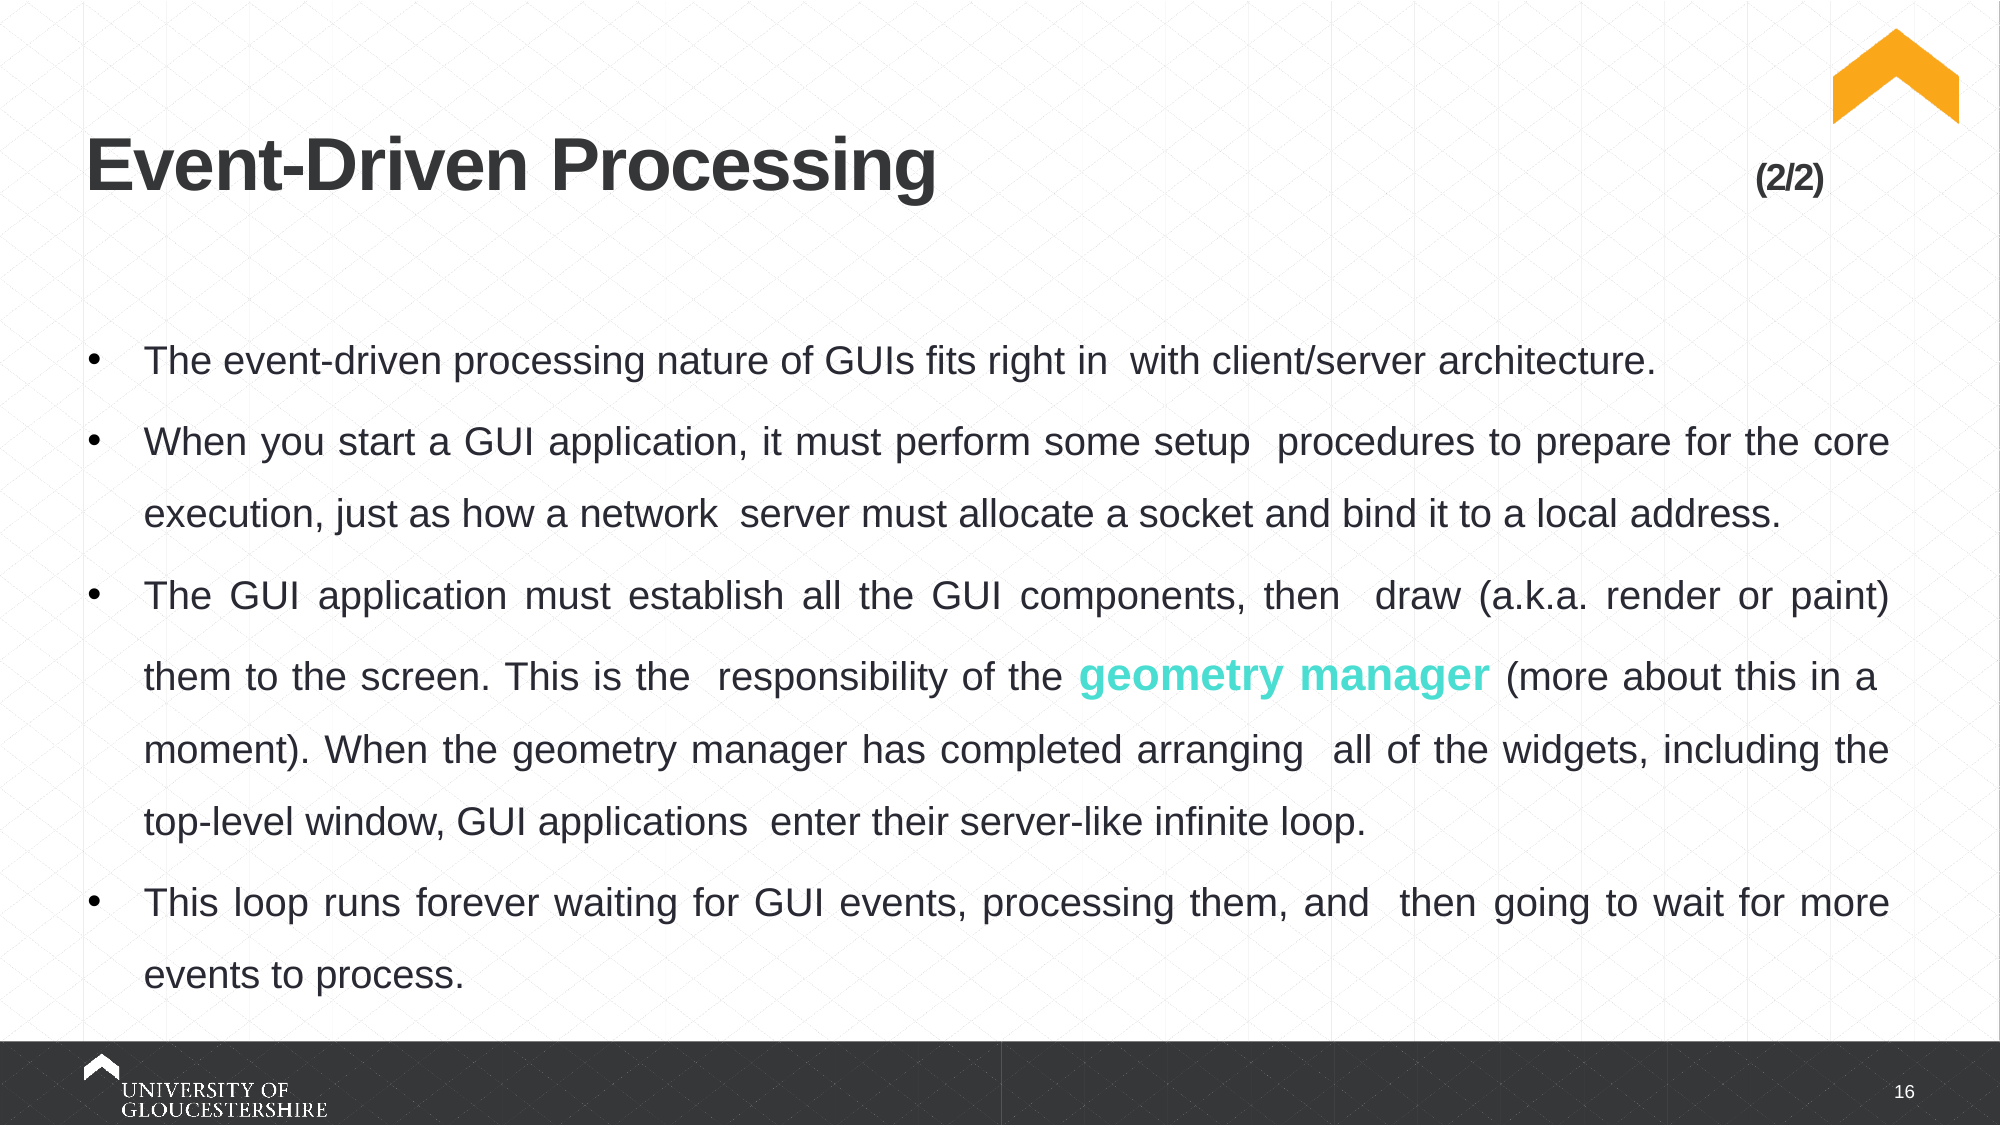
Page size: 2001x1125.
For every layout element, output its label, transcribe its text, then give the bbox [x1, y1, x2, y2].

picture [0, 1, 2001, 1125]
text_box Event-Driven Processing (2/2) [85, 138, 1953, 257]
list The event-driven processing nature of GUIs fits right in with client/server architecture. When you start a GUI application, it must perform some setup procedures to prepare for the core execution, just as how a network server must allocate a socket and bind it to a local address. The GUI application must establish all the GUI components, then draw (a.k.a. render or paint) them to the screen. This is the responsibility of the geometry manager (more about this in a moment). When the geometry manager has completed arranging all of the widgets, including the top-level window, GUI applications enter their server-like infinite loop. This loop runs forever waiting for GUI events, processing them, and then going to wait for more events to process. [85, 257, 1953, 1044]
